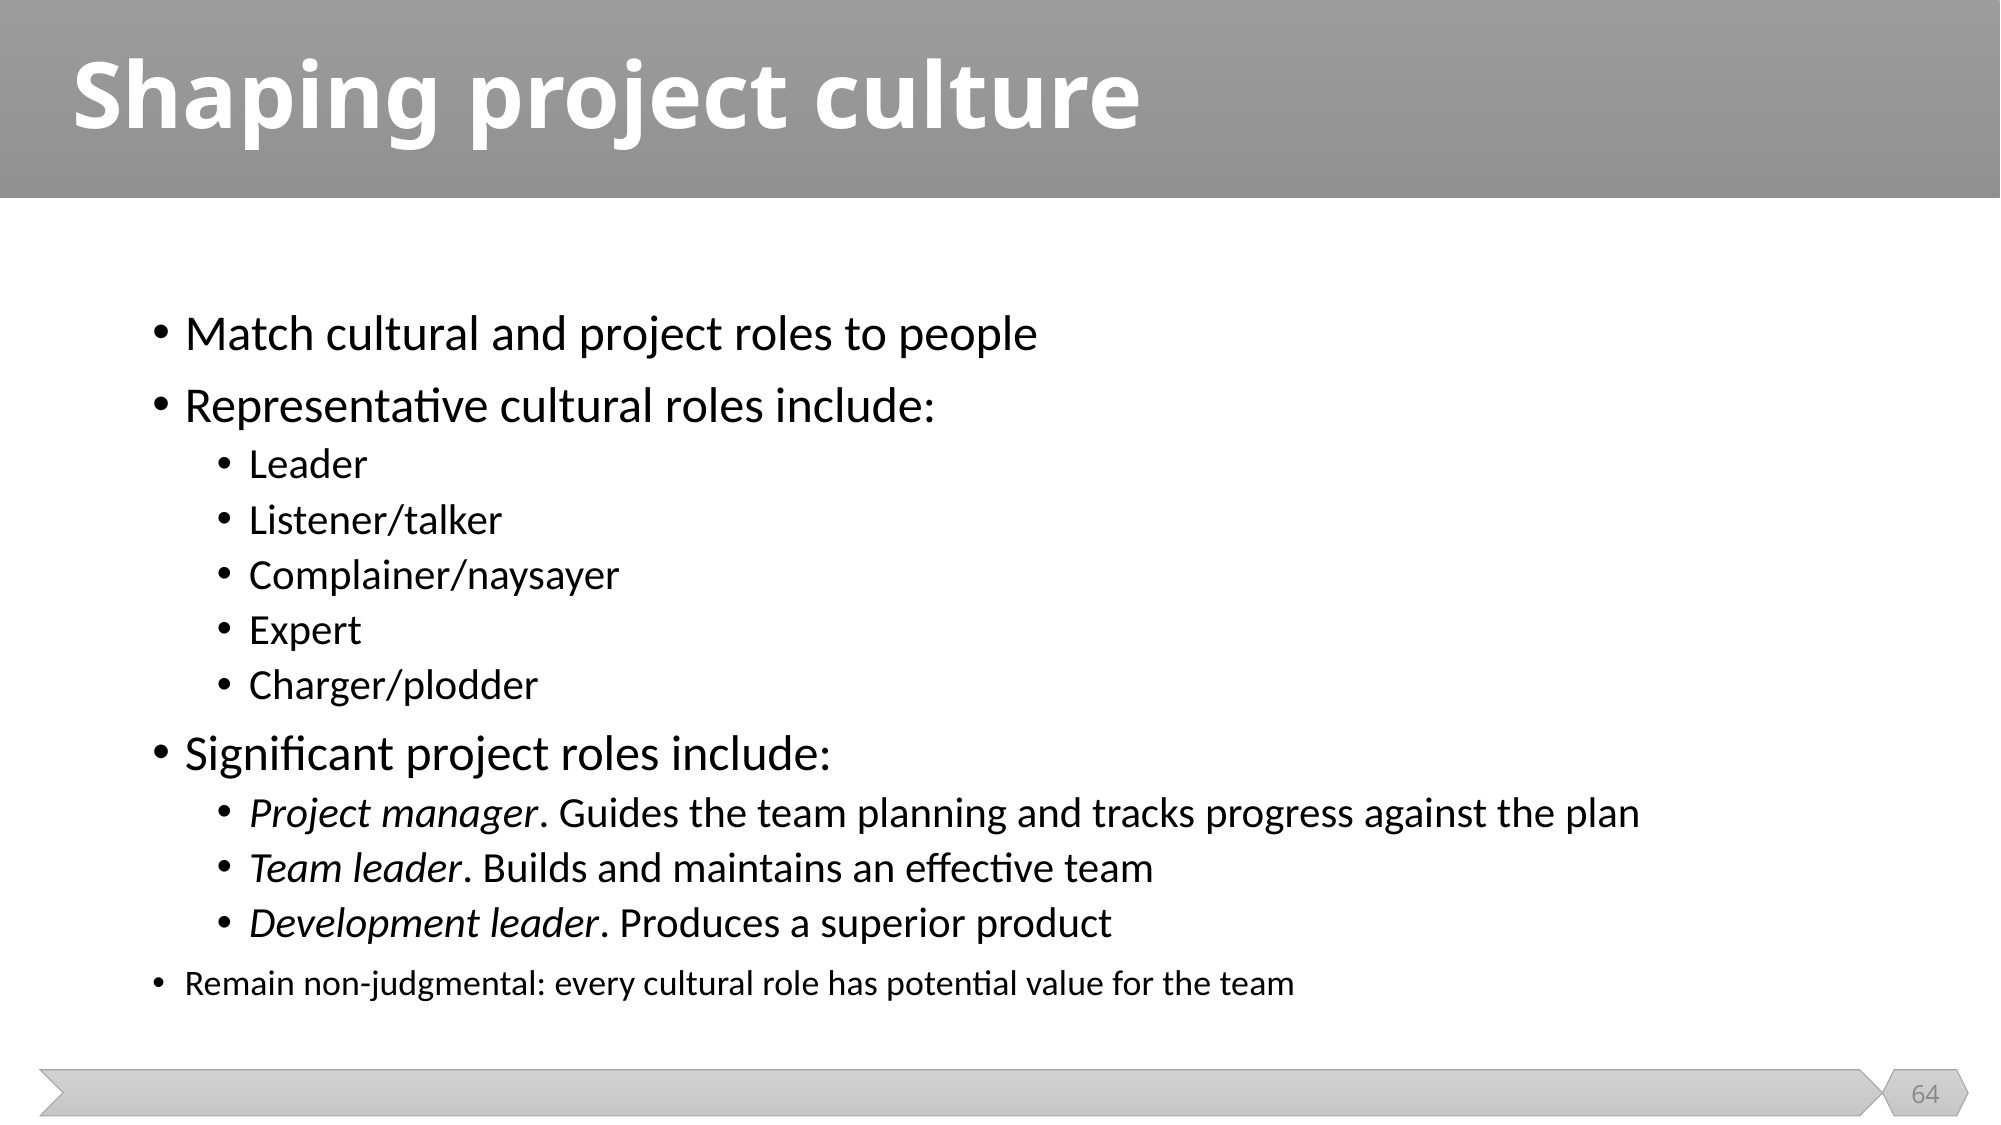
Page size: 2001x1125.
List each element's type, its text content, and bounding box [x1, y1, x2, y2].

title Shaping project culture [56, 0, 1969, 199]
slide_number 64 [1882, 1065, 1969, 1125]
list Match cultural and project roles to people Representative cultural roles include: Leader Listener/talker Complainer/naysayer Expert Charger/plodder Significant project roles include: Project manager. Guides the team planning and tracks progress against the plan Team leader. Builds and maintains an effective team Development leader. Produces a superior product Remain non-judgmental: every cultural role has potential value for the team [137, 299, 1863, 1014]
